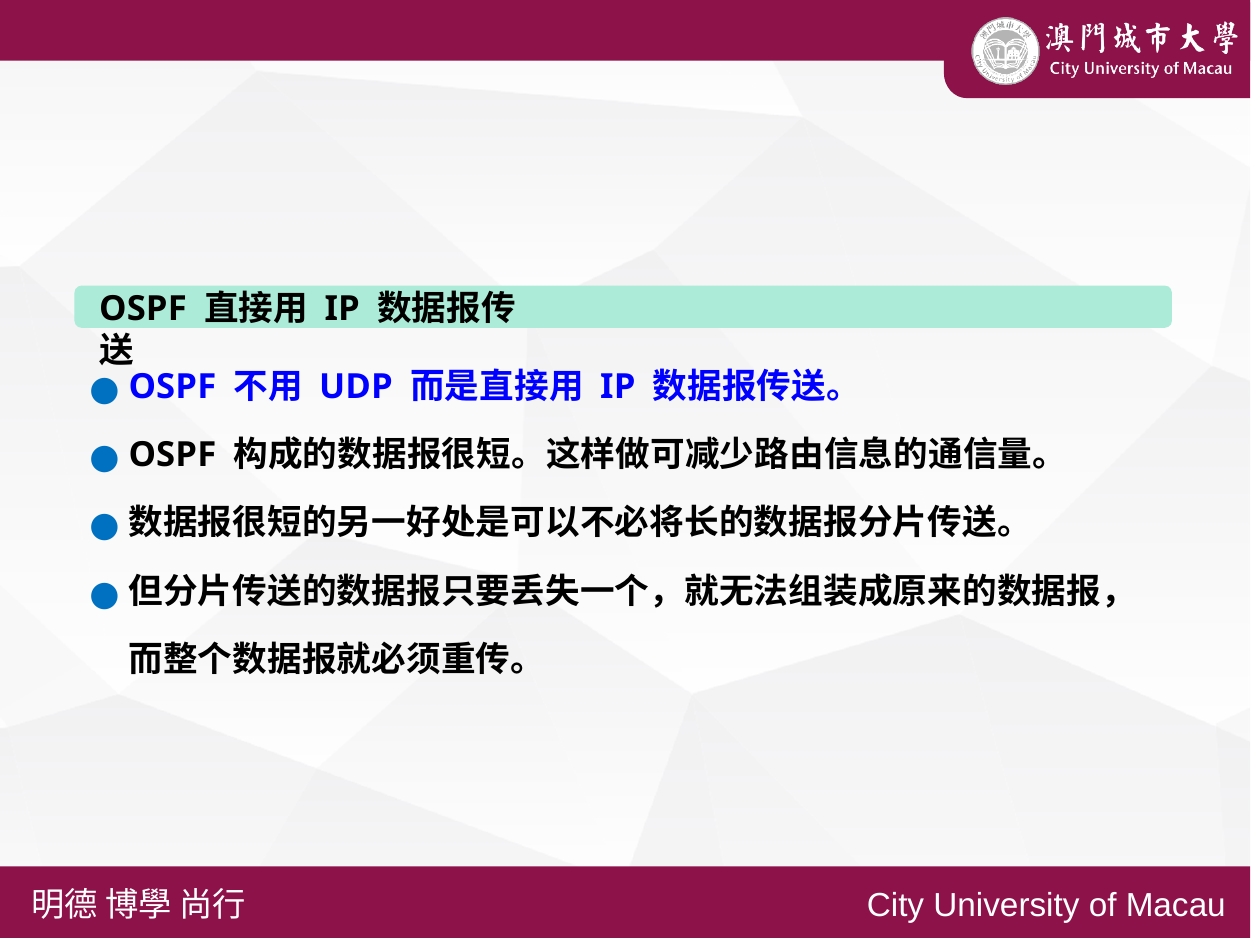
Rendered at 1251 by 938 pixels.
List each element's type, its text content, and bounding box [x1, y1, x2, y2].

text_box OSPF 不用 UDP 而是直接用 IP 数据报传送。 OSPF 构成的数据报很短。这样做可减少路由信息的通信量。 数据报很短的另一好处是可以不必将长的数据报分片传送。 但分片传送的数据报只要丢失一个，就无法组装成原来的数据报，而整个数据报就必须重传。 [74, 329, 1172, 686]
text_box [553, 285, 1172, 328]
text_box OSPF 直接用 IP 数据报传送 [84, 278, 553, 329]
picture [1048, 59, 1232, 80]
picture [971, 17, 1040, 85]
text_box [74, 285, 84, 328]
picture [1043, 21, 1238, 55]
picture [0, 61, 1251, 866]
